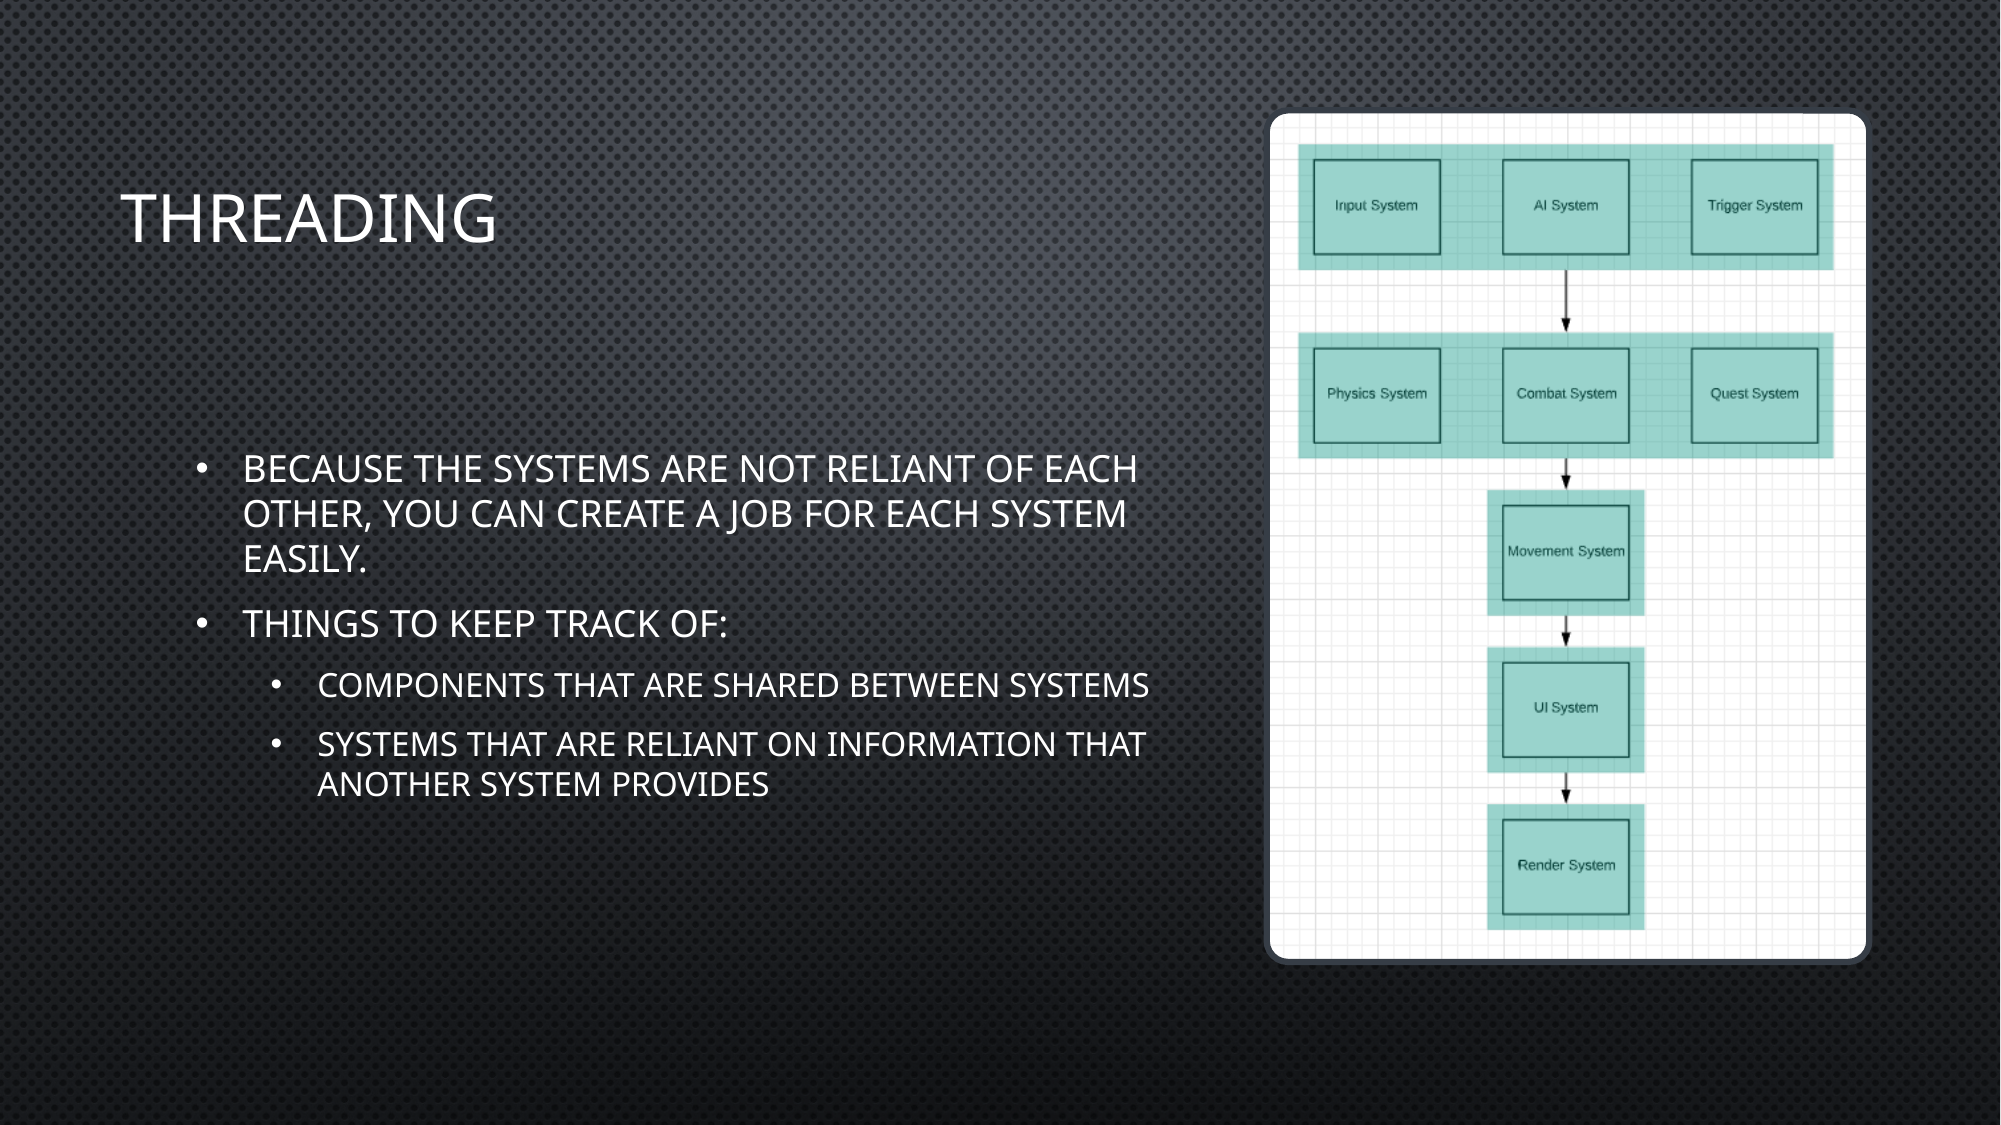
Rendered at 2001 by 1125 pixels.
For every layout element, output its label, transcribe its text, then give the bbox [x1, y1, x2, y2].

list Because the systems are not reliant of each other, you can create a job for each system easily. Things to keep track of: components that are shared between systems Systems that are reliant on information that another system provides [105, 437, 1184, 966]
picture [1266, 110, 1870, 963]
title Threading [105, 99, 1184, 413]
